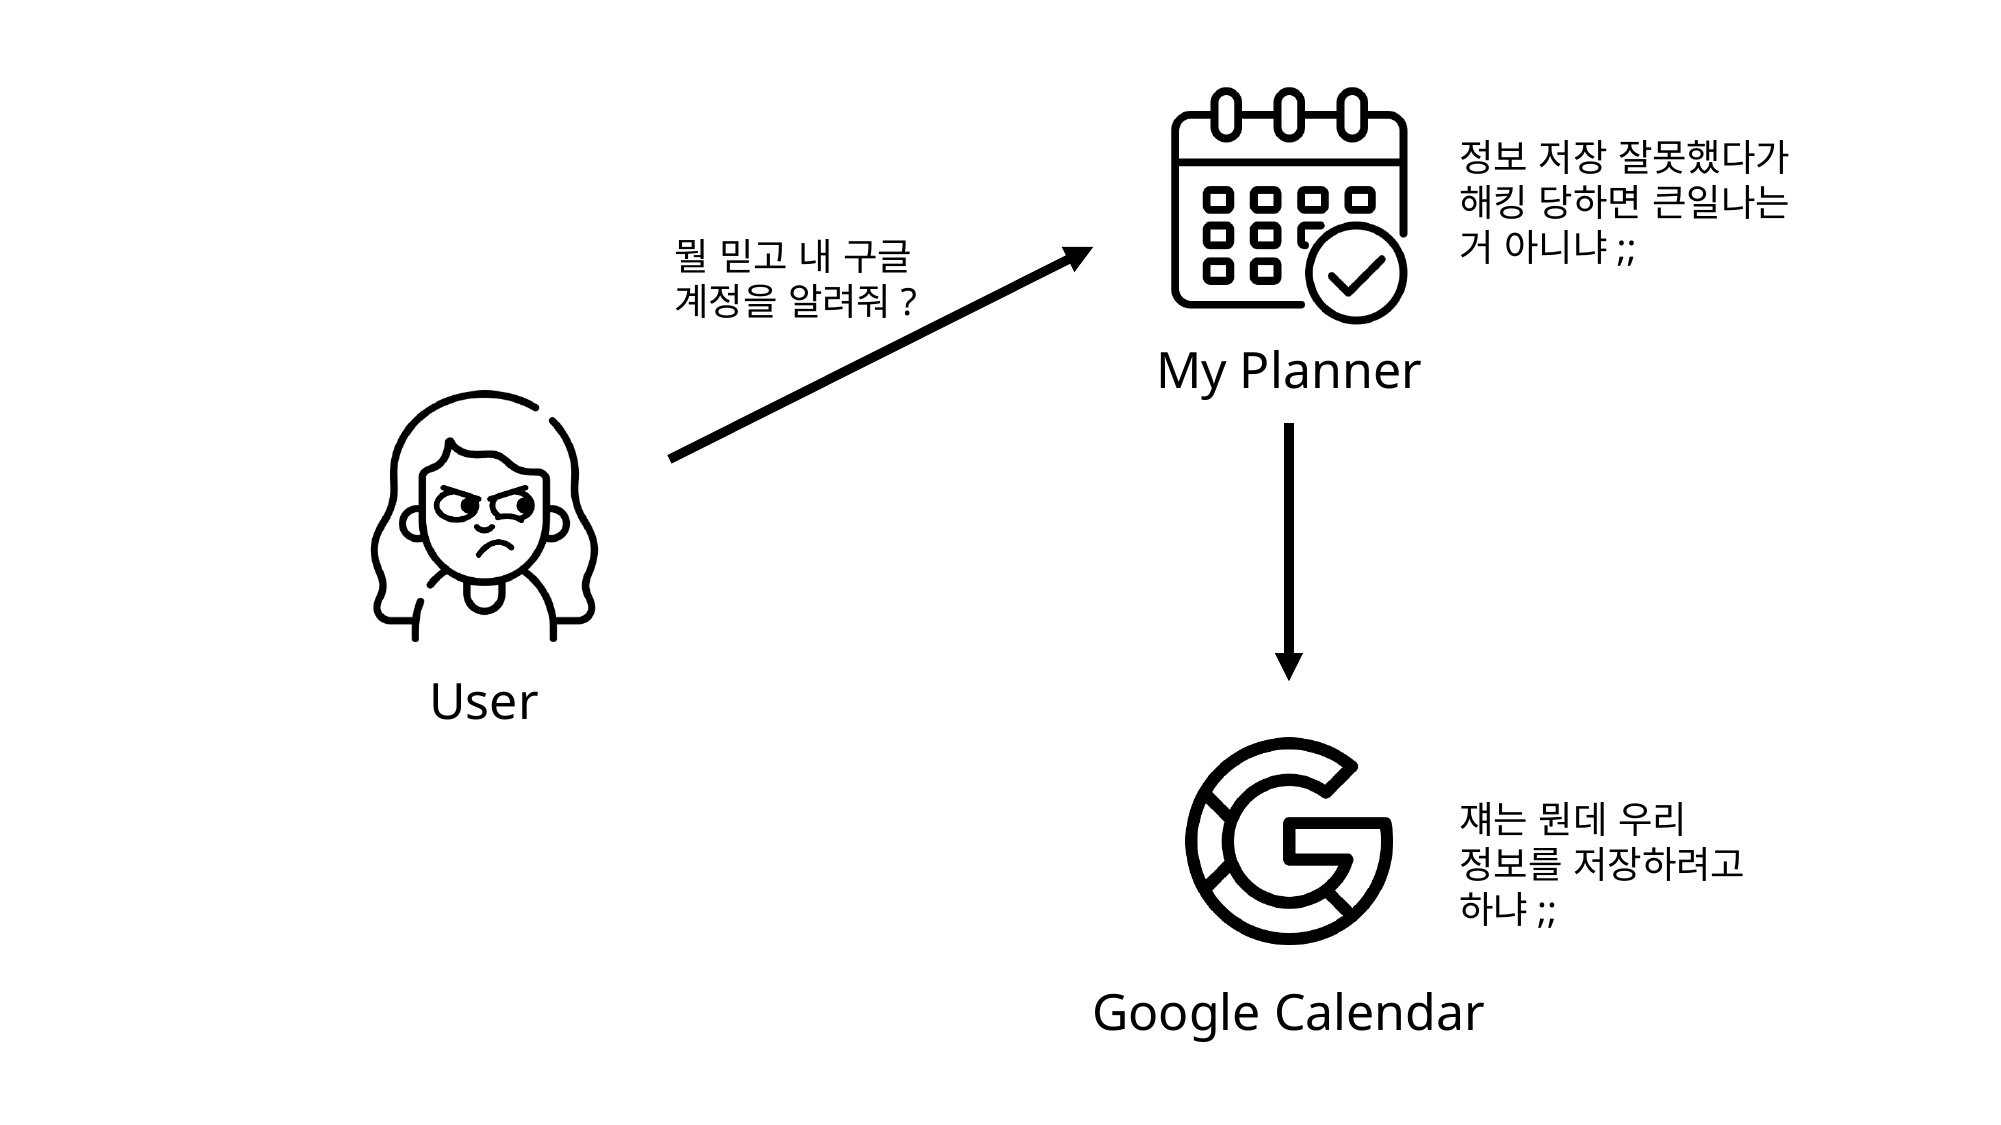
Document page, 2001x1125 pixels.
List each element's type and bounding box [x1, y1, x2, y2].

text_box [165, 39, 1835, 1086]
